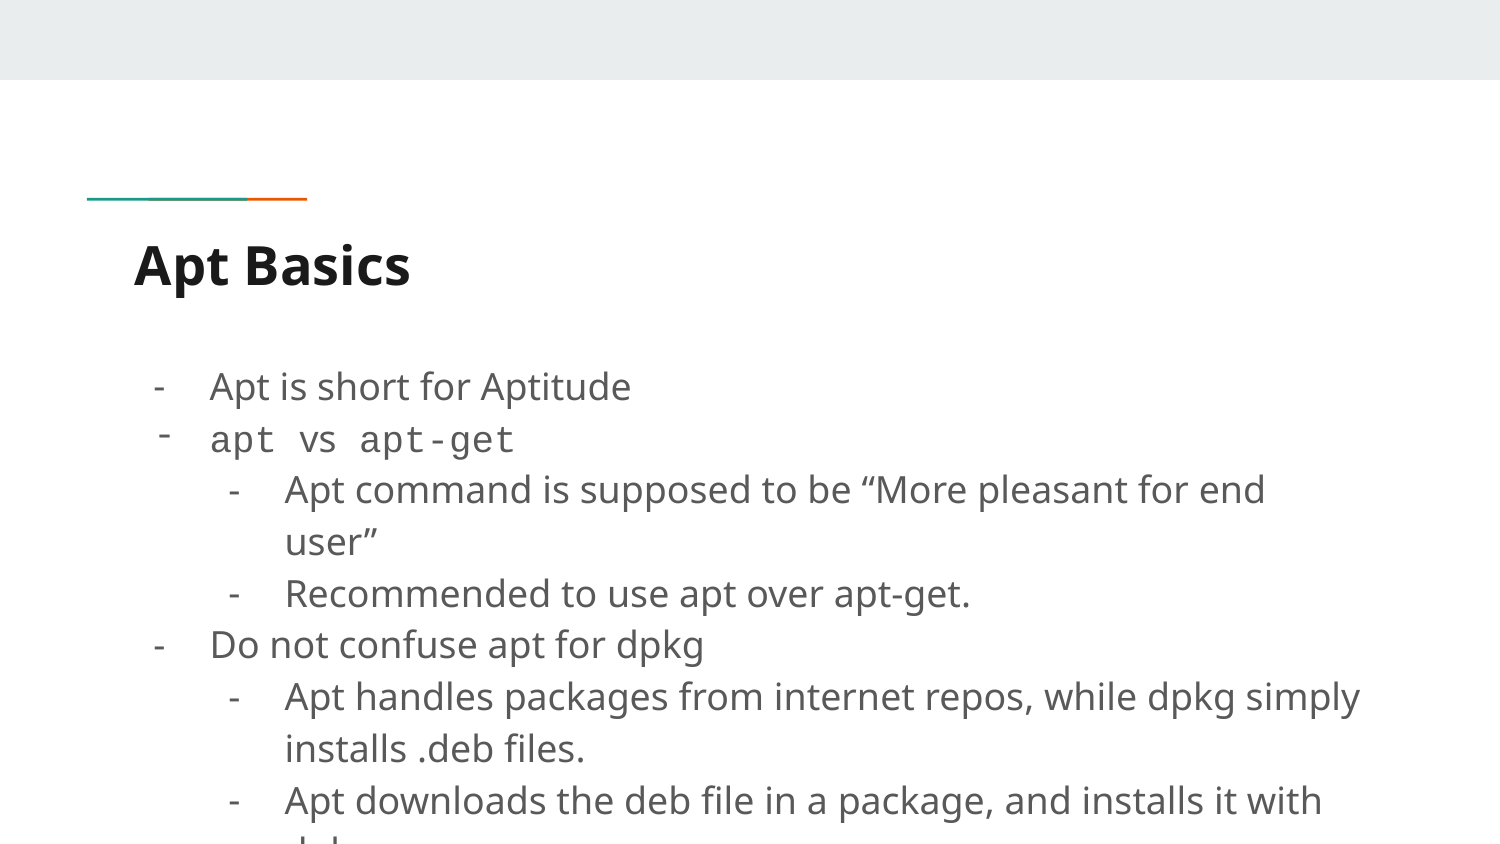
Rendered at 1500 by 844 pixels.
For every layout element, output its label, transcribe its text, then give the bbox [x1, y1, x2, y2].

list Apt is short for Aptitude apt vs apt-get Apt command is supposed to be “More pleasant for end user” Recommended to use apt over apt-get. Do not confuse apt for dpkg Apt handles packages from internet repos, while dpkg simply installs .deb files. Apt downloads the deb file in a package, and installs it with dpkg. [119, 341, 1381, 712]
title Apt Basics [119, 216, 1381, 305]
